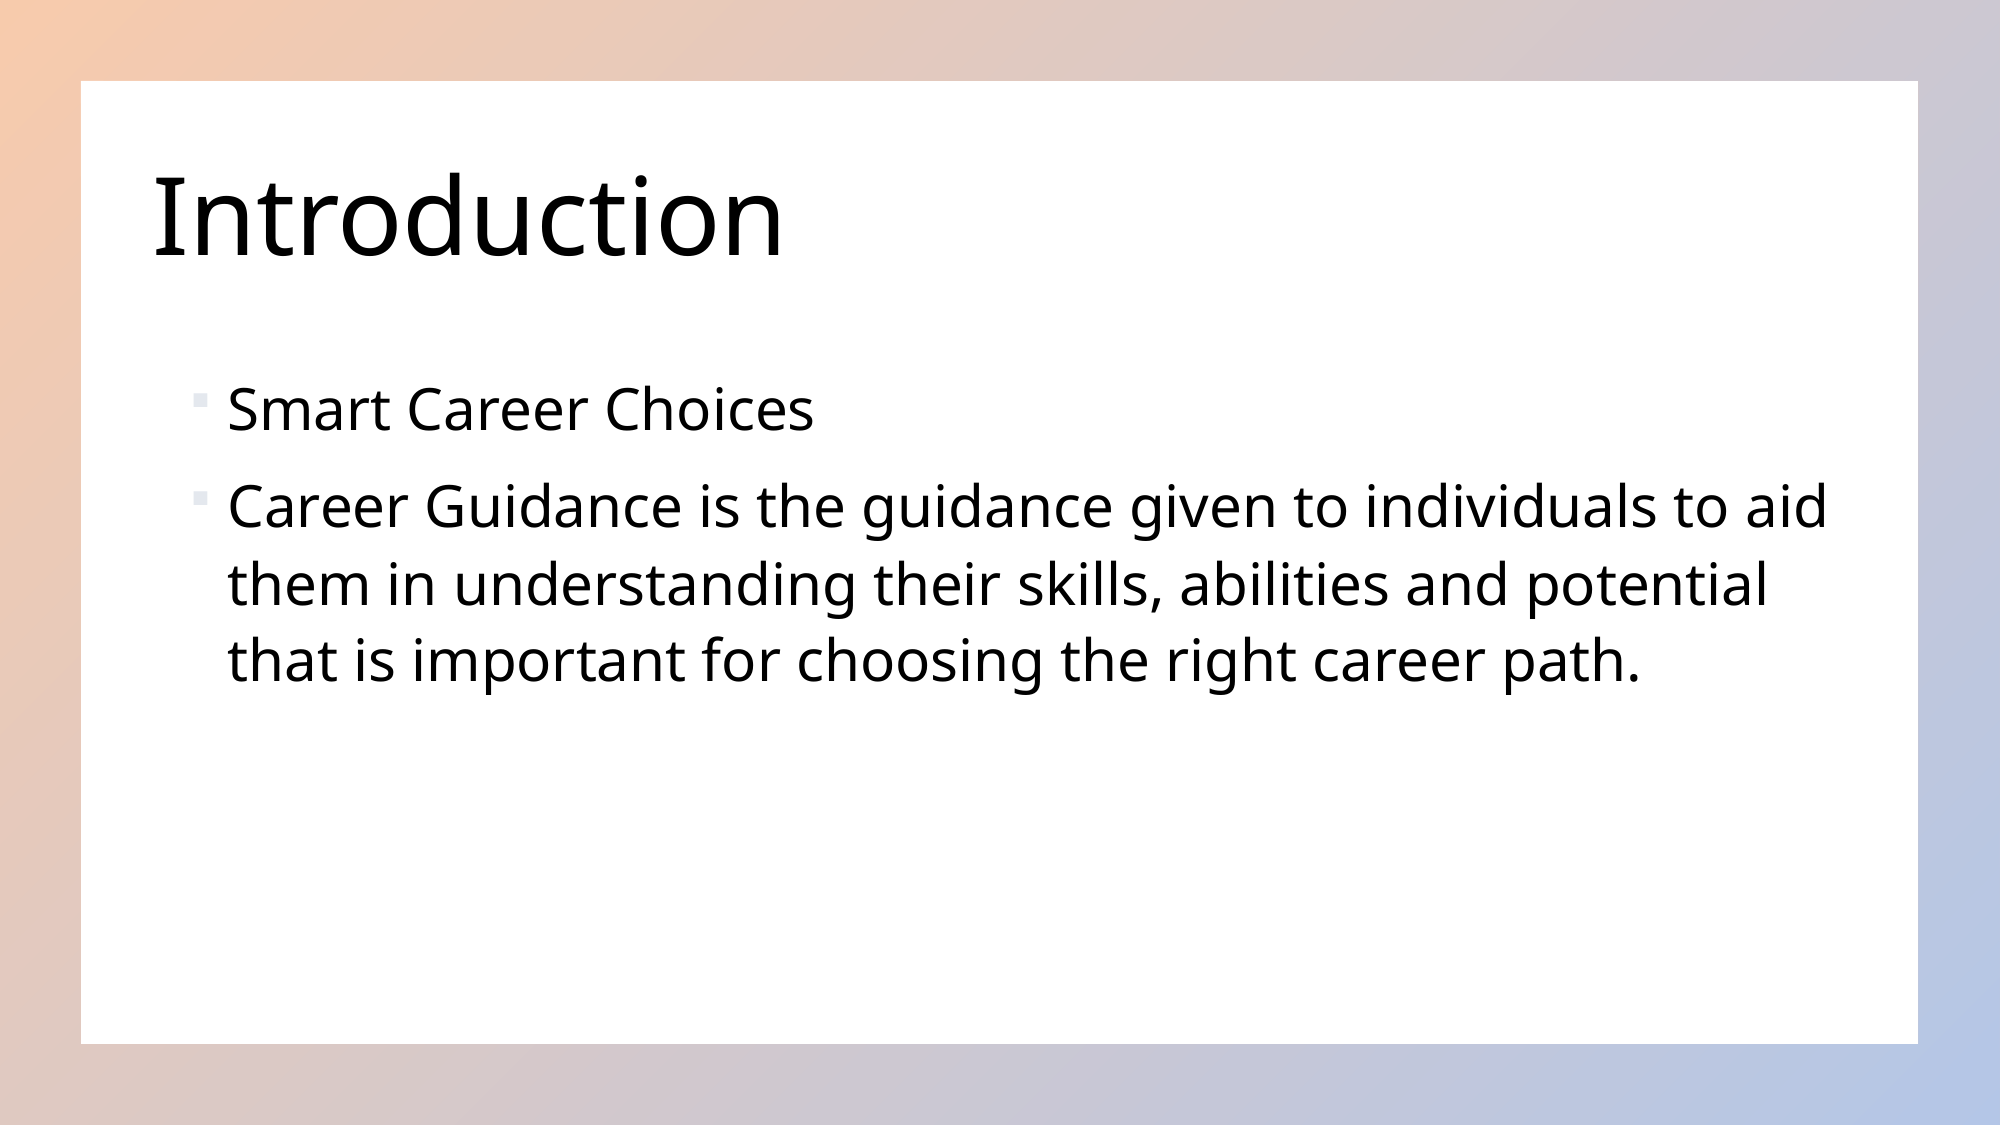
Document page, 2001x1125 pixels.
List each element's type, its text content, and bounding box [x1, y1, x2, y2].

title Introduction [137, 111, 1863, 330]
list Smart Career Choices Career Guidance is the guidance given to individuals to aid them in understanding their skills, abilities and potential that is important for choosing the right career path. [137, 357, 1863, 1014]
